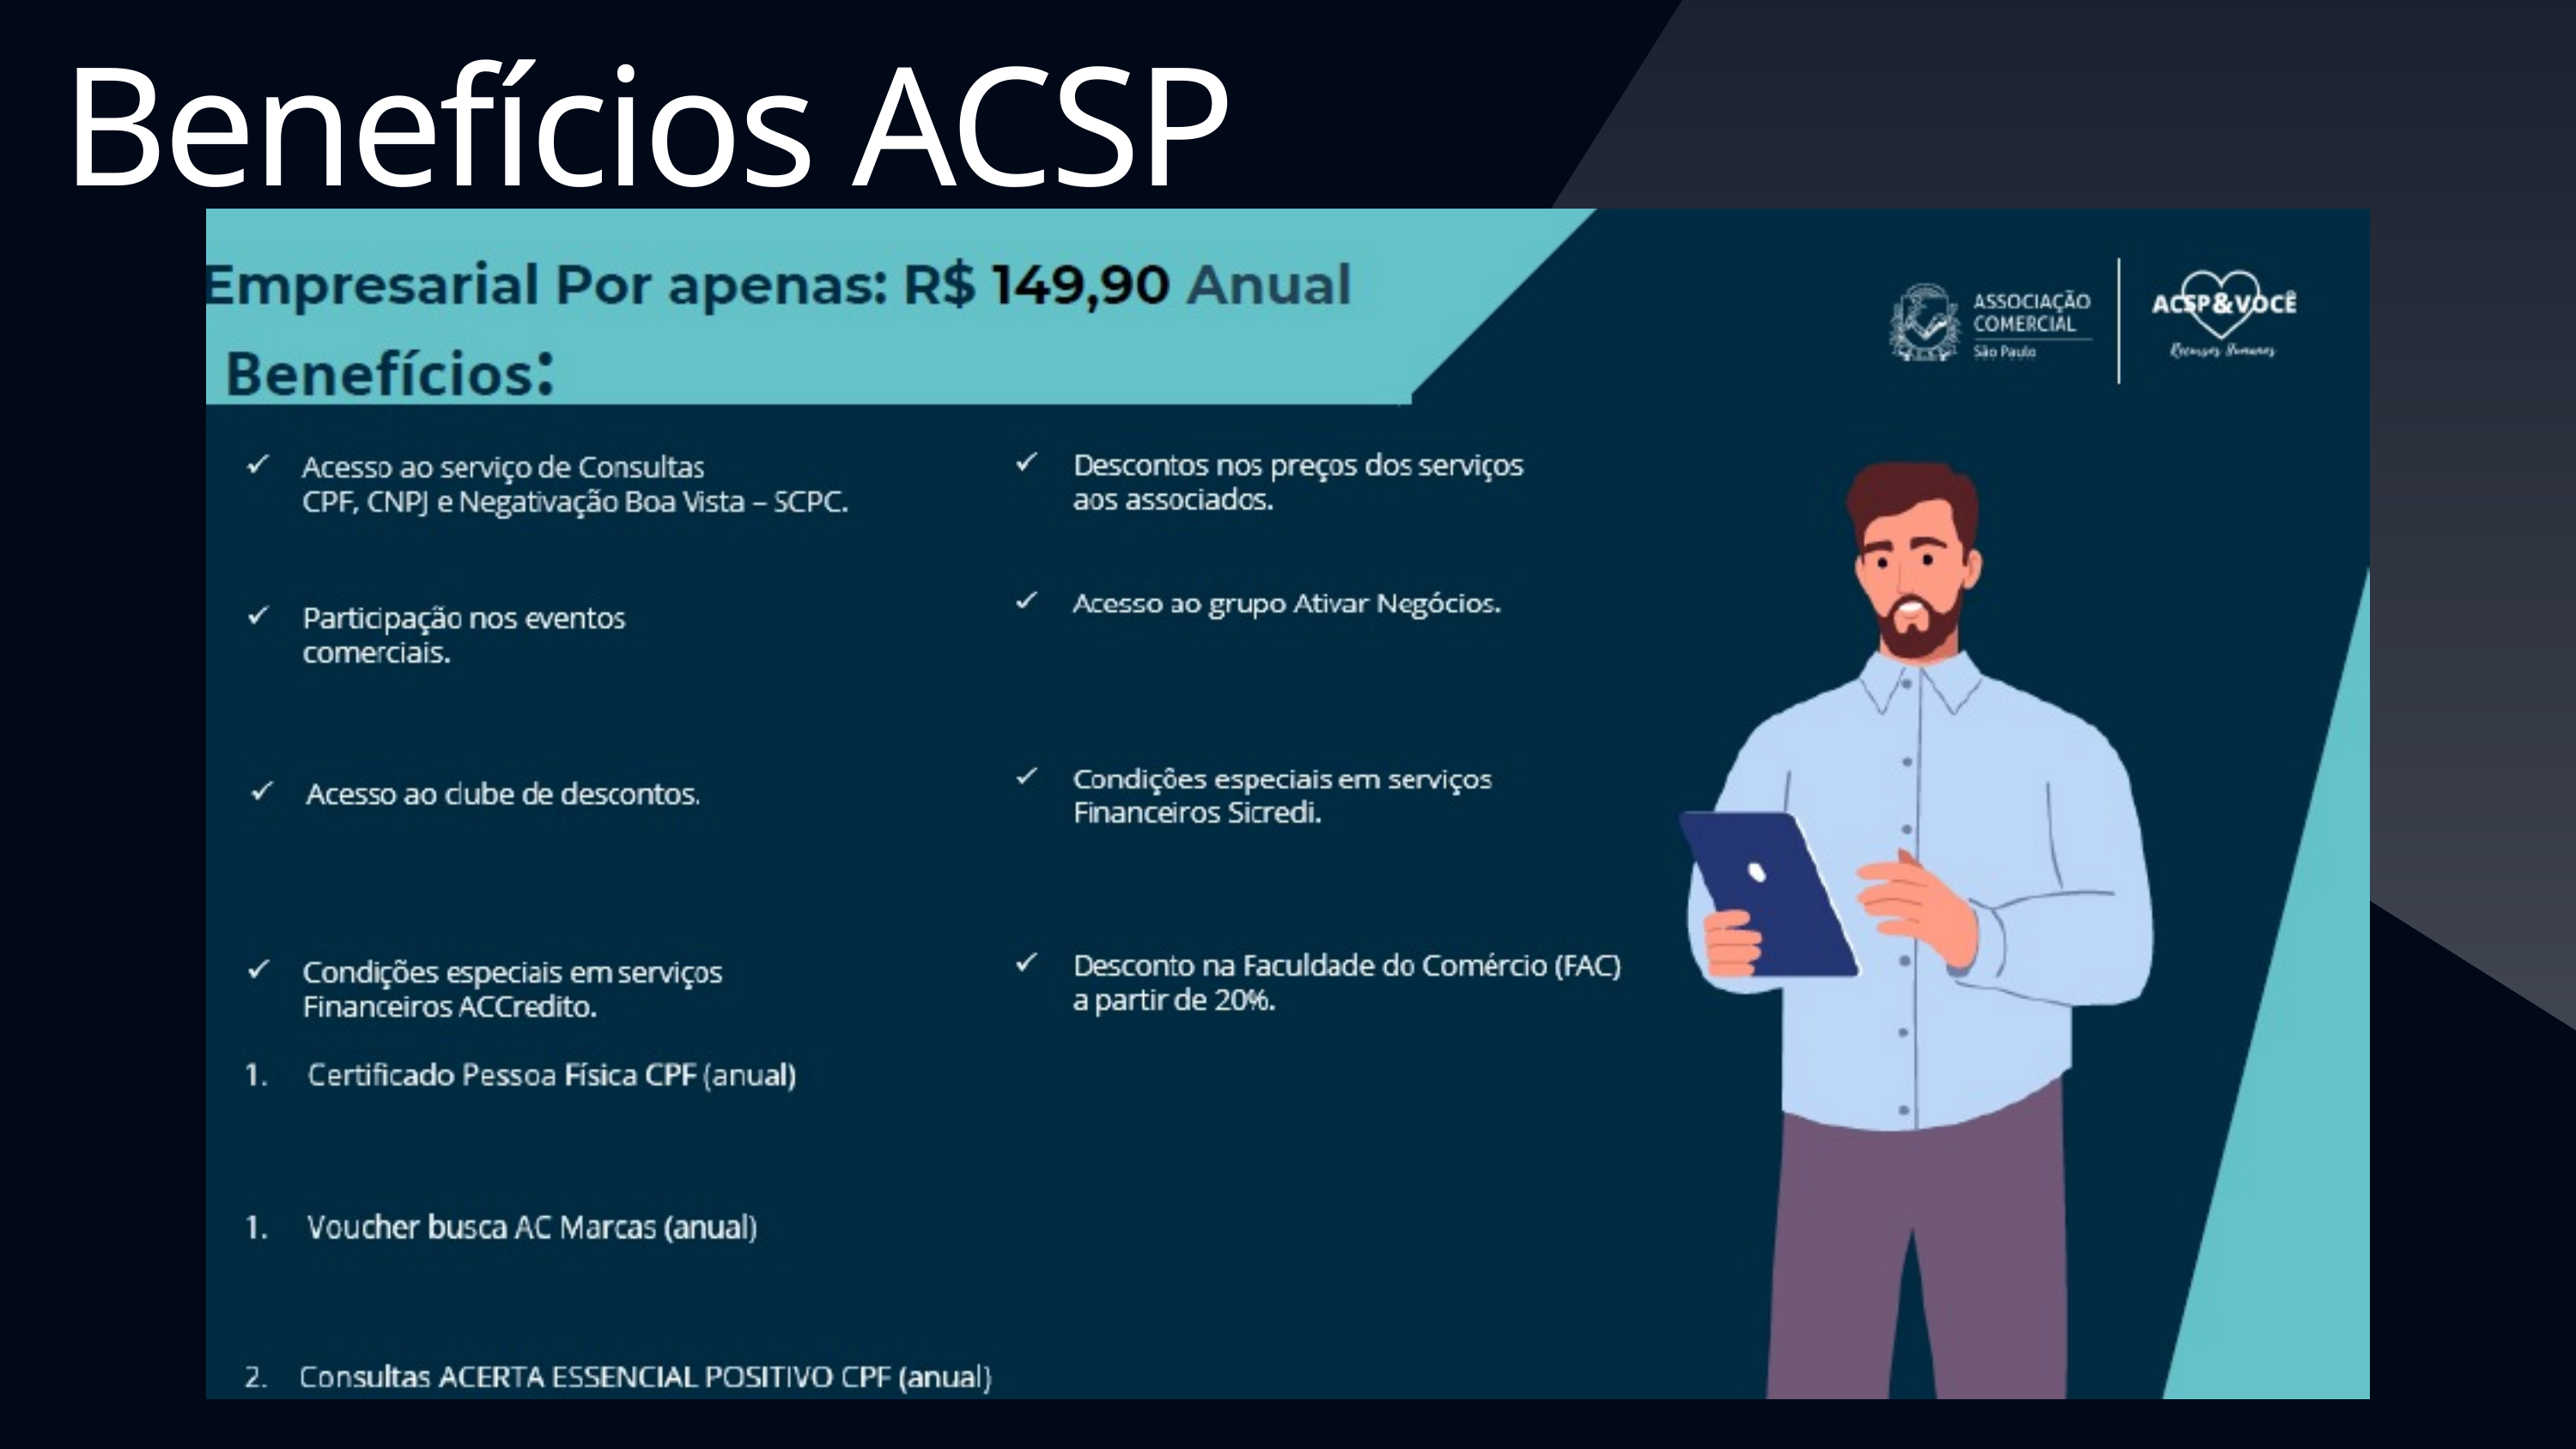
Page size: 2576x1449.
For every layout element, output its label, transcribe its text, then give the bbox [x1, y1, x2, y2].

text_box Benefícios ACSP [61, 37, 1713, 219]
text_box [1659, 0, 2576, 1031]
text_box [206, 209, 2370, 1399]
